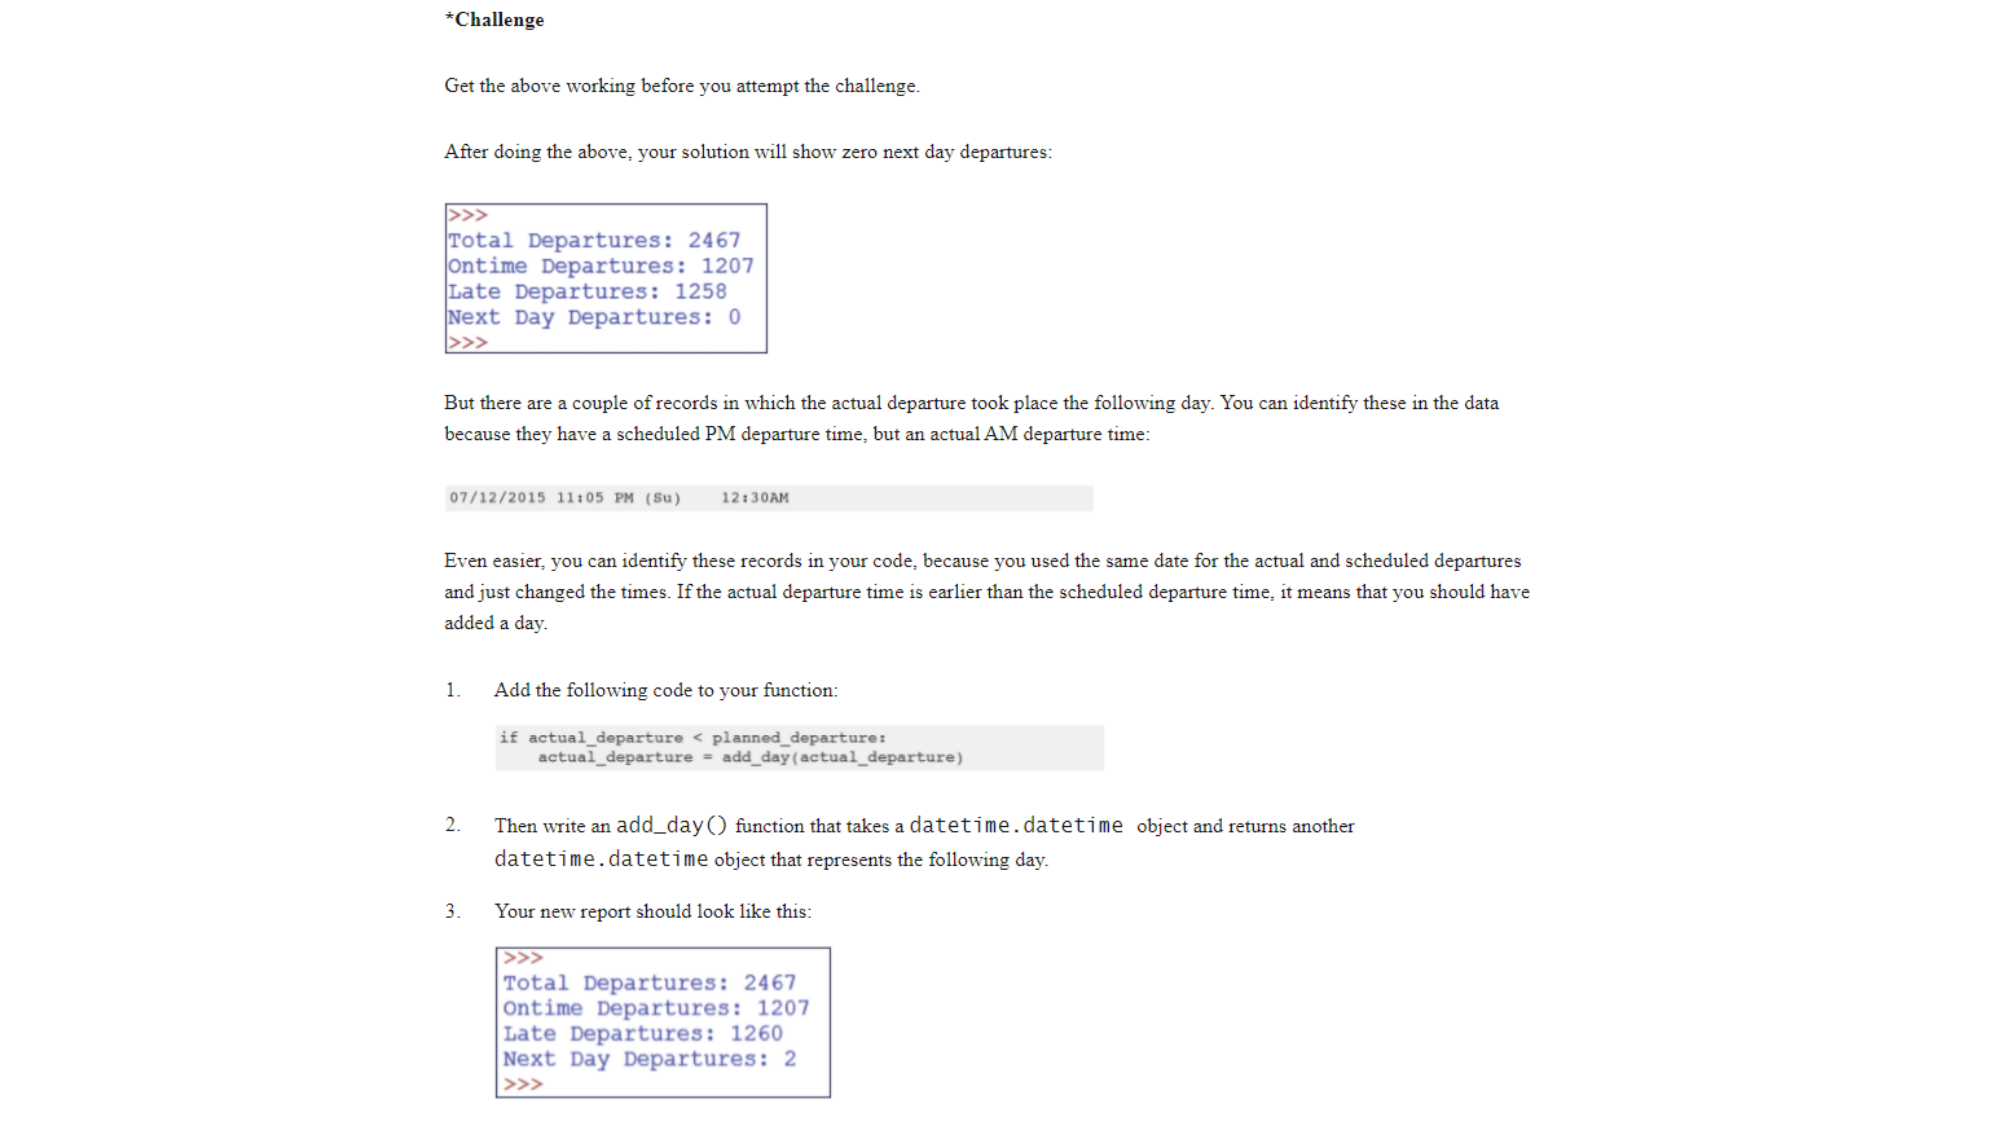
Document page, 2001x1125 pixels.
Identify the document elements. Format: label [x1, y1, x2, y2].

picture [426, 0, 1574, 1125]
